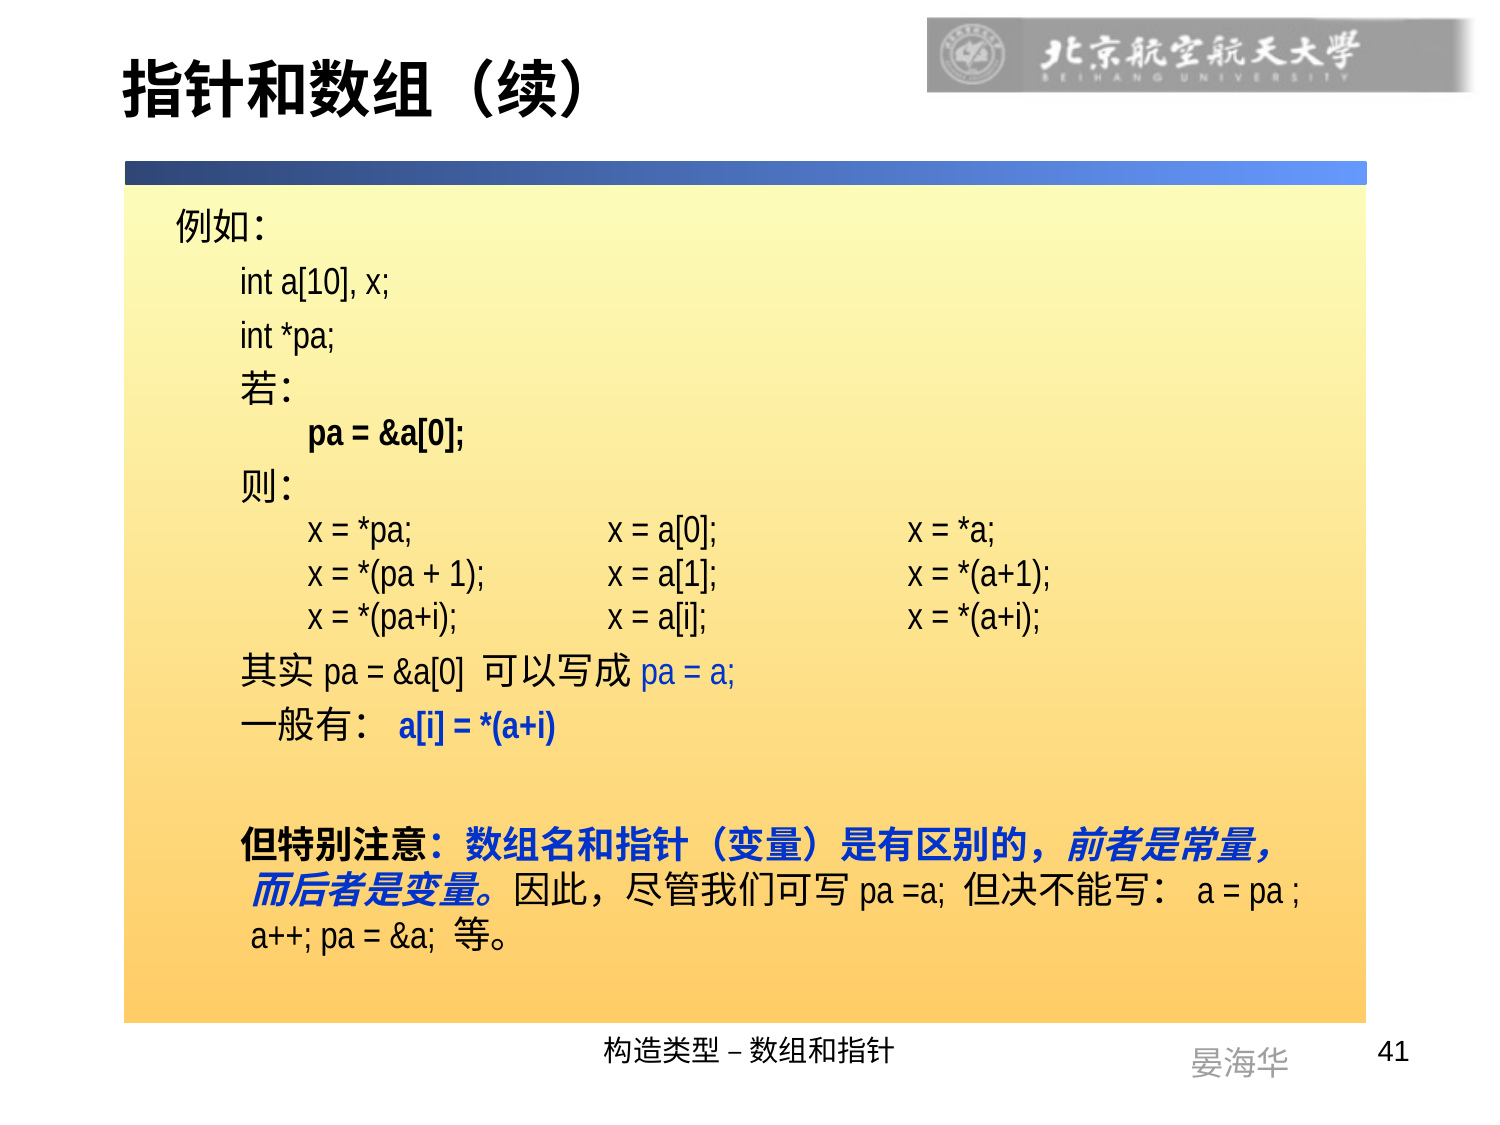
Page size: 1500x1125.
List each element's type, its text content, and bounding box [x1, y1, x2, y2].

title 指针和数组（续） [105, 25, 1450, 164]
picture [927, 0, 1500, 102]
slide_number 41 [1074, 1024, 1426, 1103]
list 例如： int a[10], x; int *pa; 若： pa = &a[0]; 则： x = *pa; x = a[0]; x = *a; x = *(pa + 1); x = a[1]; x = *(a+1); x = *(pa+i); x = a[i]; x = *(a+i); 其实pa = &a[0] 可以写成pa = a; 一般有：a[i] = *(a+i) 但特别注意：数组名和指针（变量）是有区别的，前者是常量，而后者是变量。因此，尽管我们可写pa =a; 但决不能写：a = pa ; a++; pa = &a; 等。 [160, 207, 1327, 986]
footer 构造类型 – 数组和指针 [512, 1024, 988, 1103]
